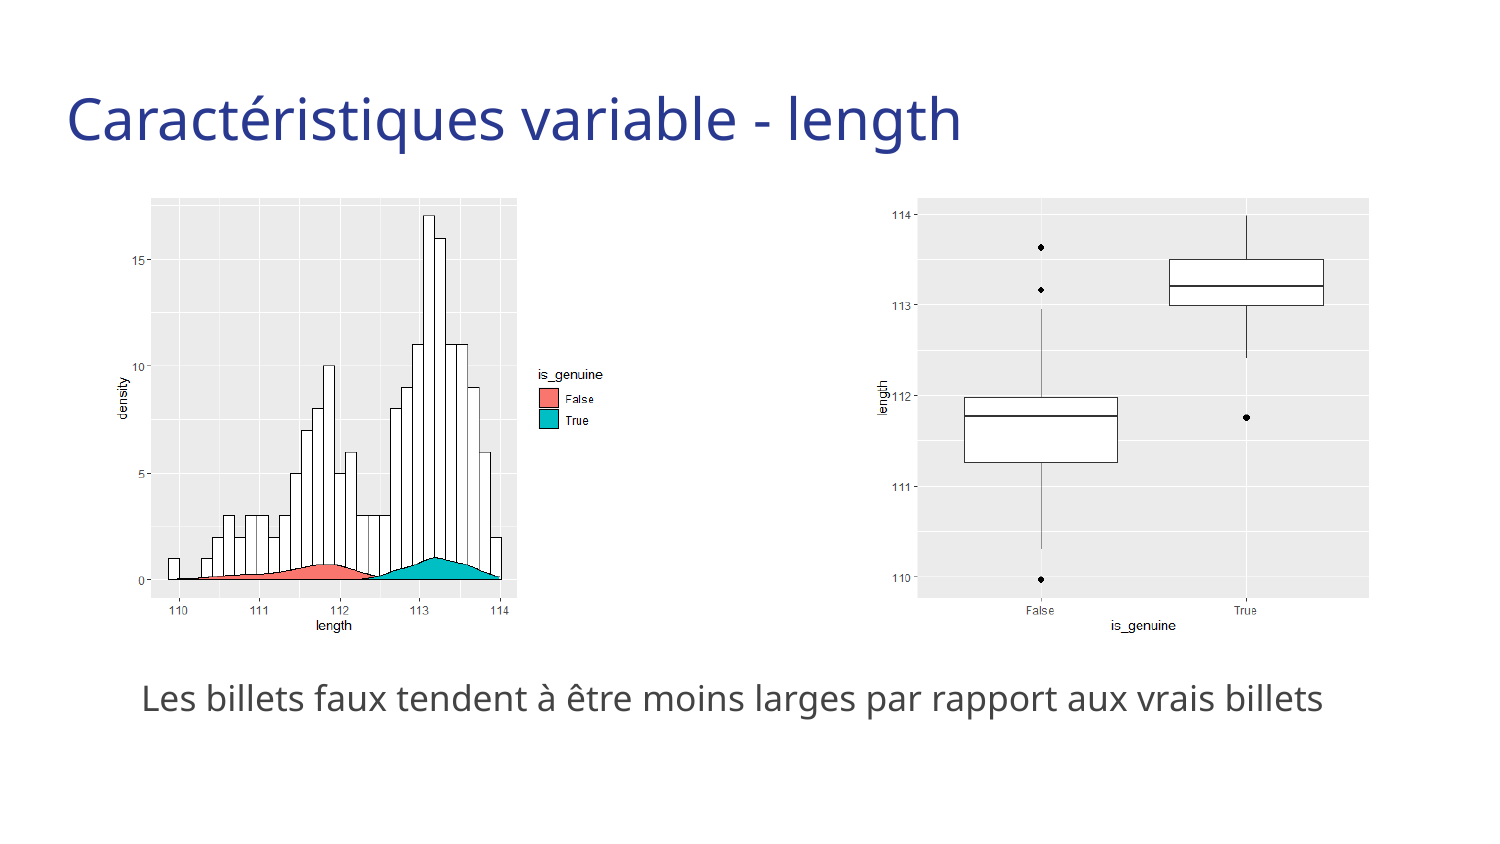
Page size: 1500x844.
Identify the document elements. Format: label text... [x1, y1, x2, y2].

title Caractéristiques variable - length [51, 67, 1449, 167]
list Les billets faux tendent à être moins larges par rapport aux vrais billets [51, 663, 1376, 750]
picture [107, 191, 616, 640]
picture [868, 191, 1377, 640]
